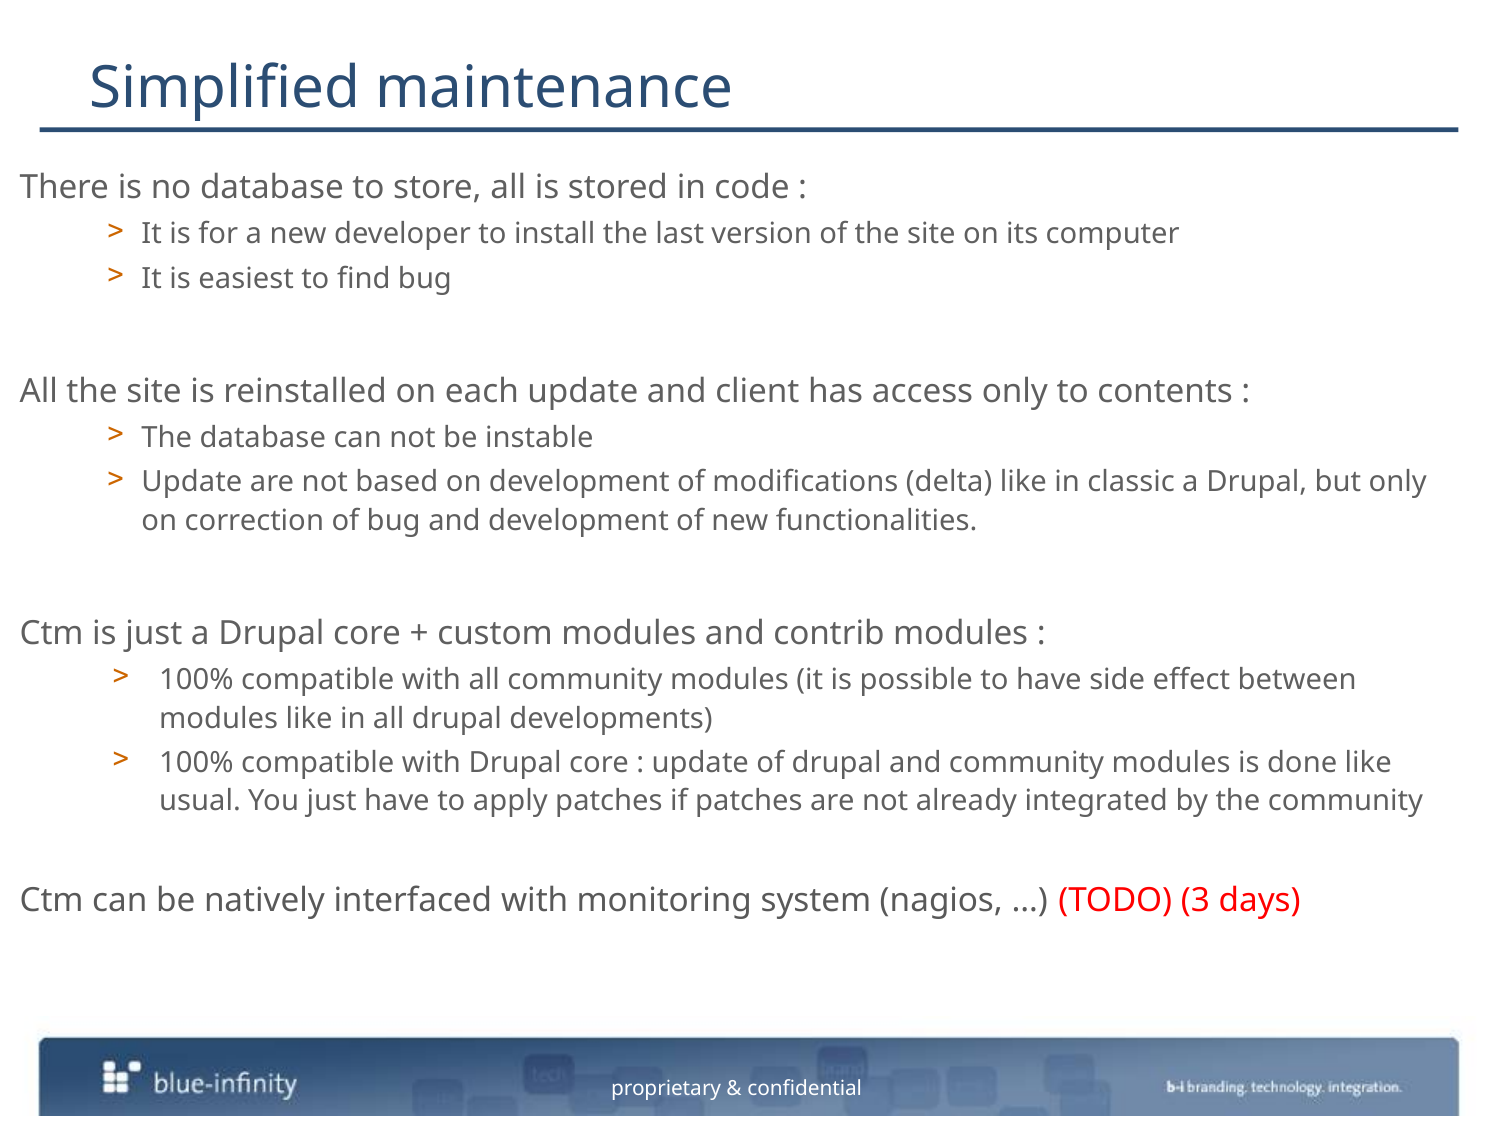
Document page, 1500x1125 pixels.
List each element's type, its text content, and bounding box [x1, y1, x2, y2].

picture [0, 1016, 1500, 1116]
list There is no database to store, all is stored in code : It is for a new developer to install the last version of the site on its computer It is easiest to find bug All the site is reinstalled on each update and client has access only to contents : The database can not be instable Update are not based on development of modifications (delta) like in classic a Drupal, but only on correction of bug and development of new functionalities. Ctm is just a Drupal core + custom modules and contrib modules : 100% compatible with all community modules (it is possible to have side effect between modules like in all drupal developments) 100% compatible with Drupal core : update of drupal and community modules is done like usual. You just have to apply patches if patches are not already integrated by the community Ctm can be natively interfaced with monitoring system (nagios, …) (TODO) (3 days) [19, 161, 1471, 950]
title Simplified maintenance [74, 30, 1307, 139]
